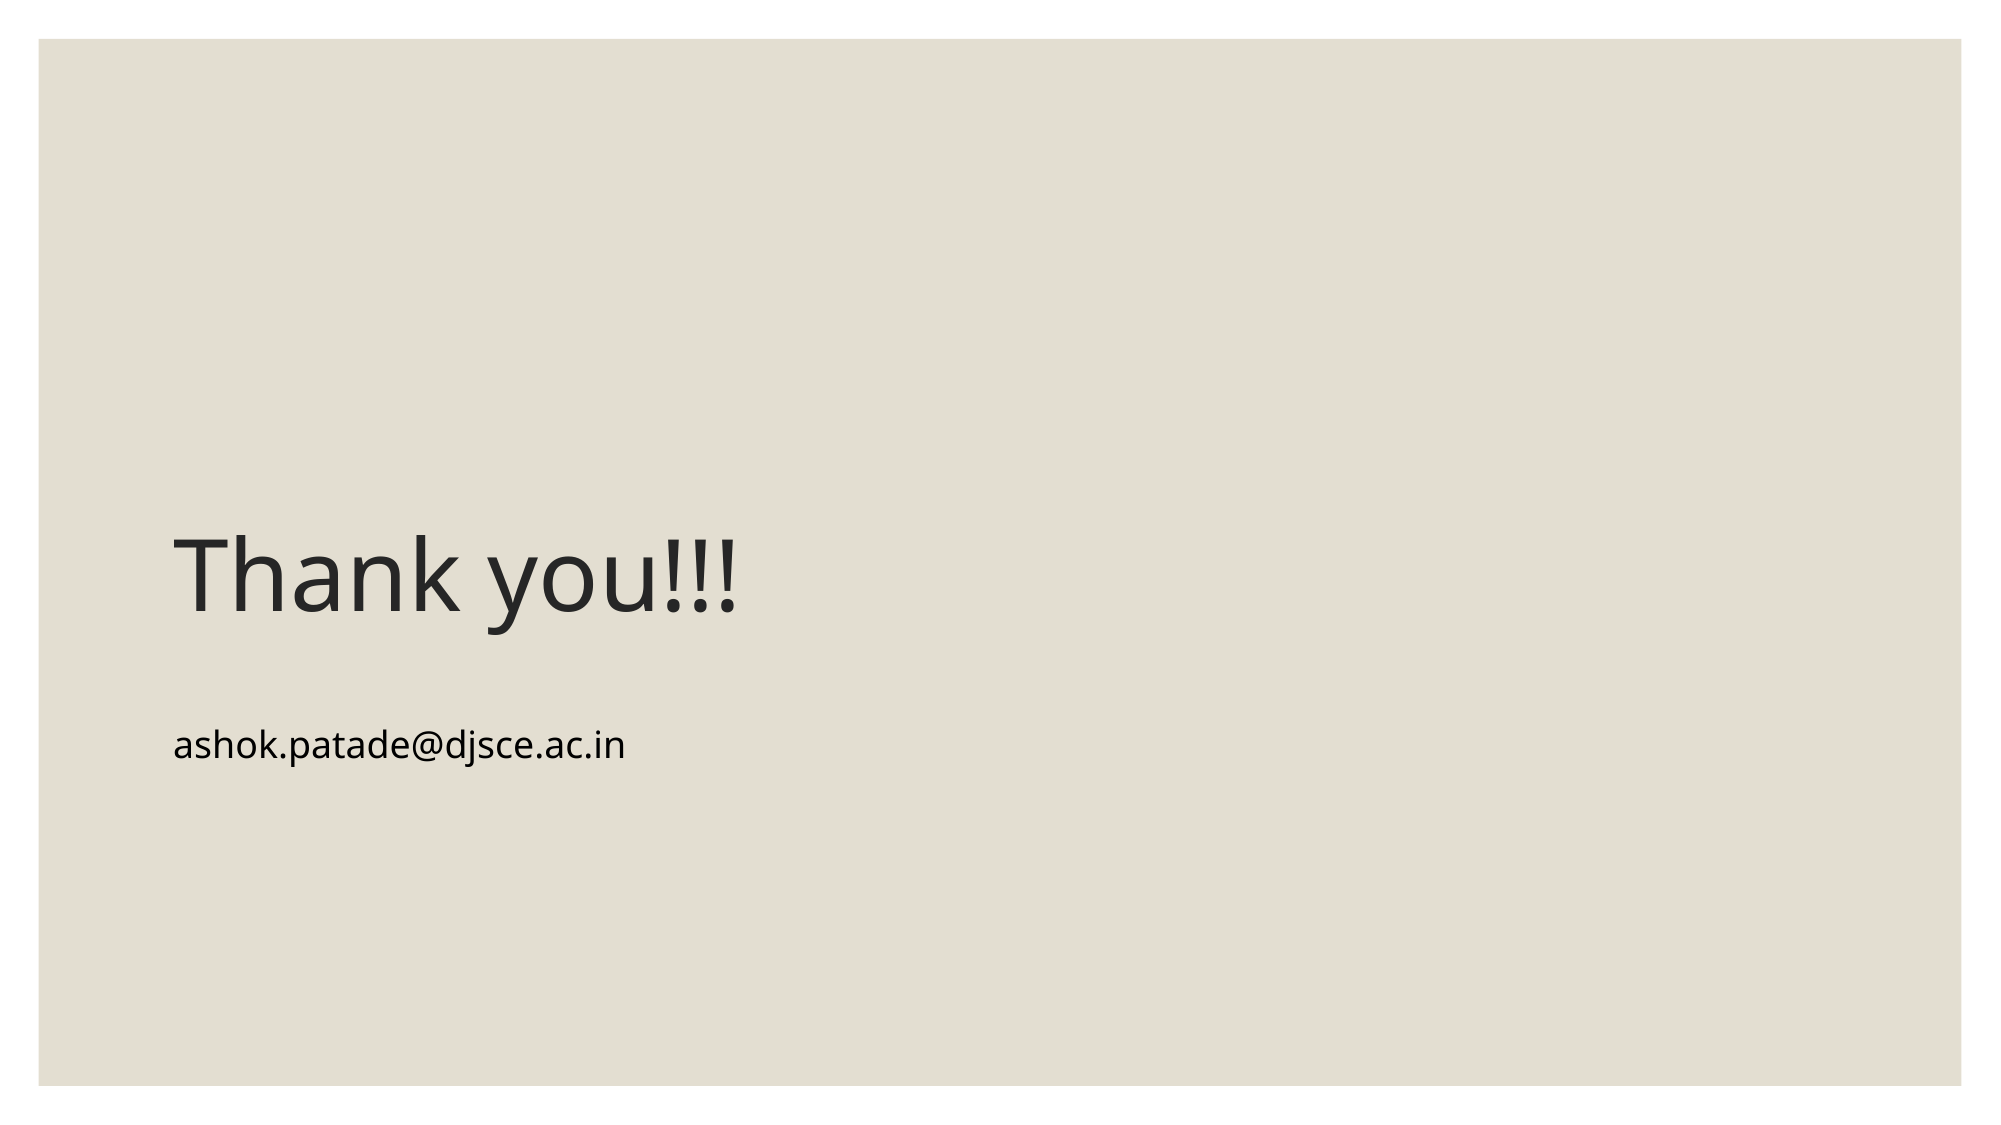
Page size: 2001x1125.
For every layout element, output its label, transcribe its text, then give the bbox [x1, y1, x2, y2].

title Thank you!!! [158, 466, 1809, 692]
text_box ashok.patade@djsce.ac.in [158, 713, 941, 774]
